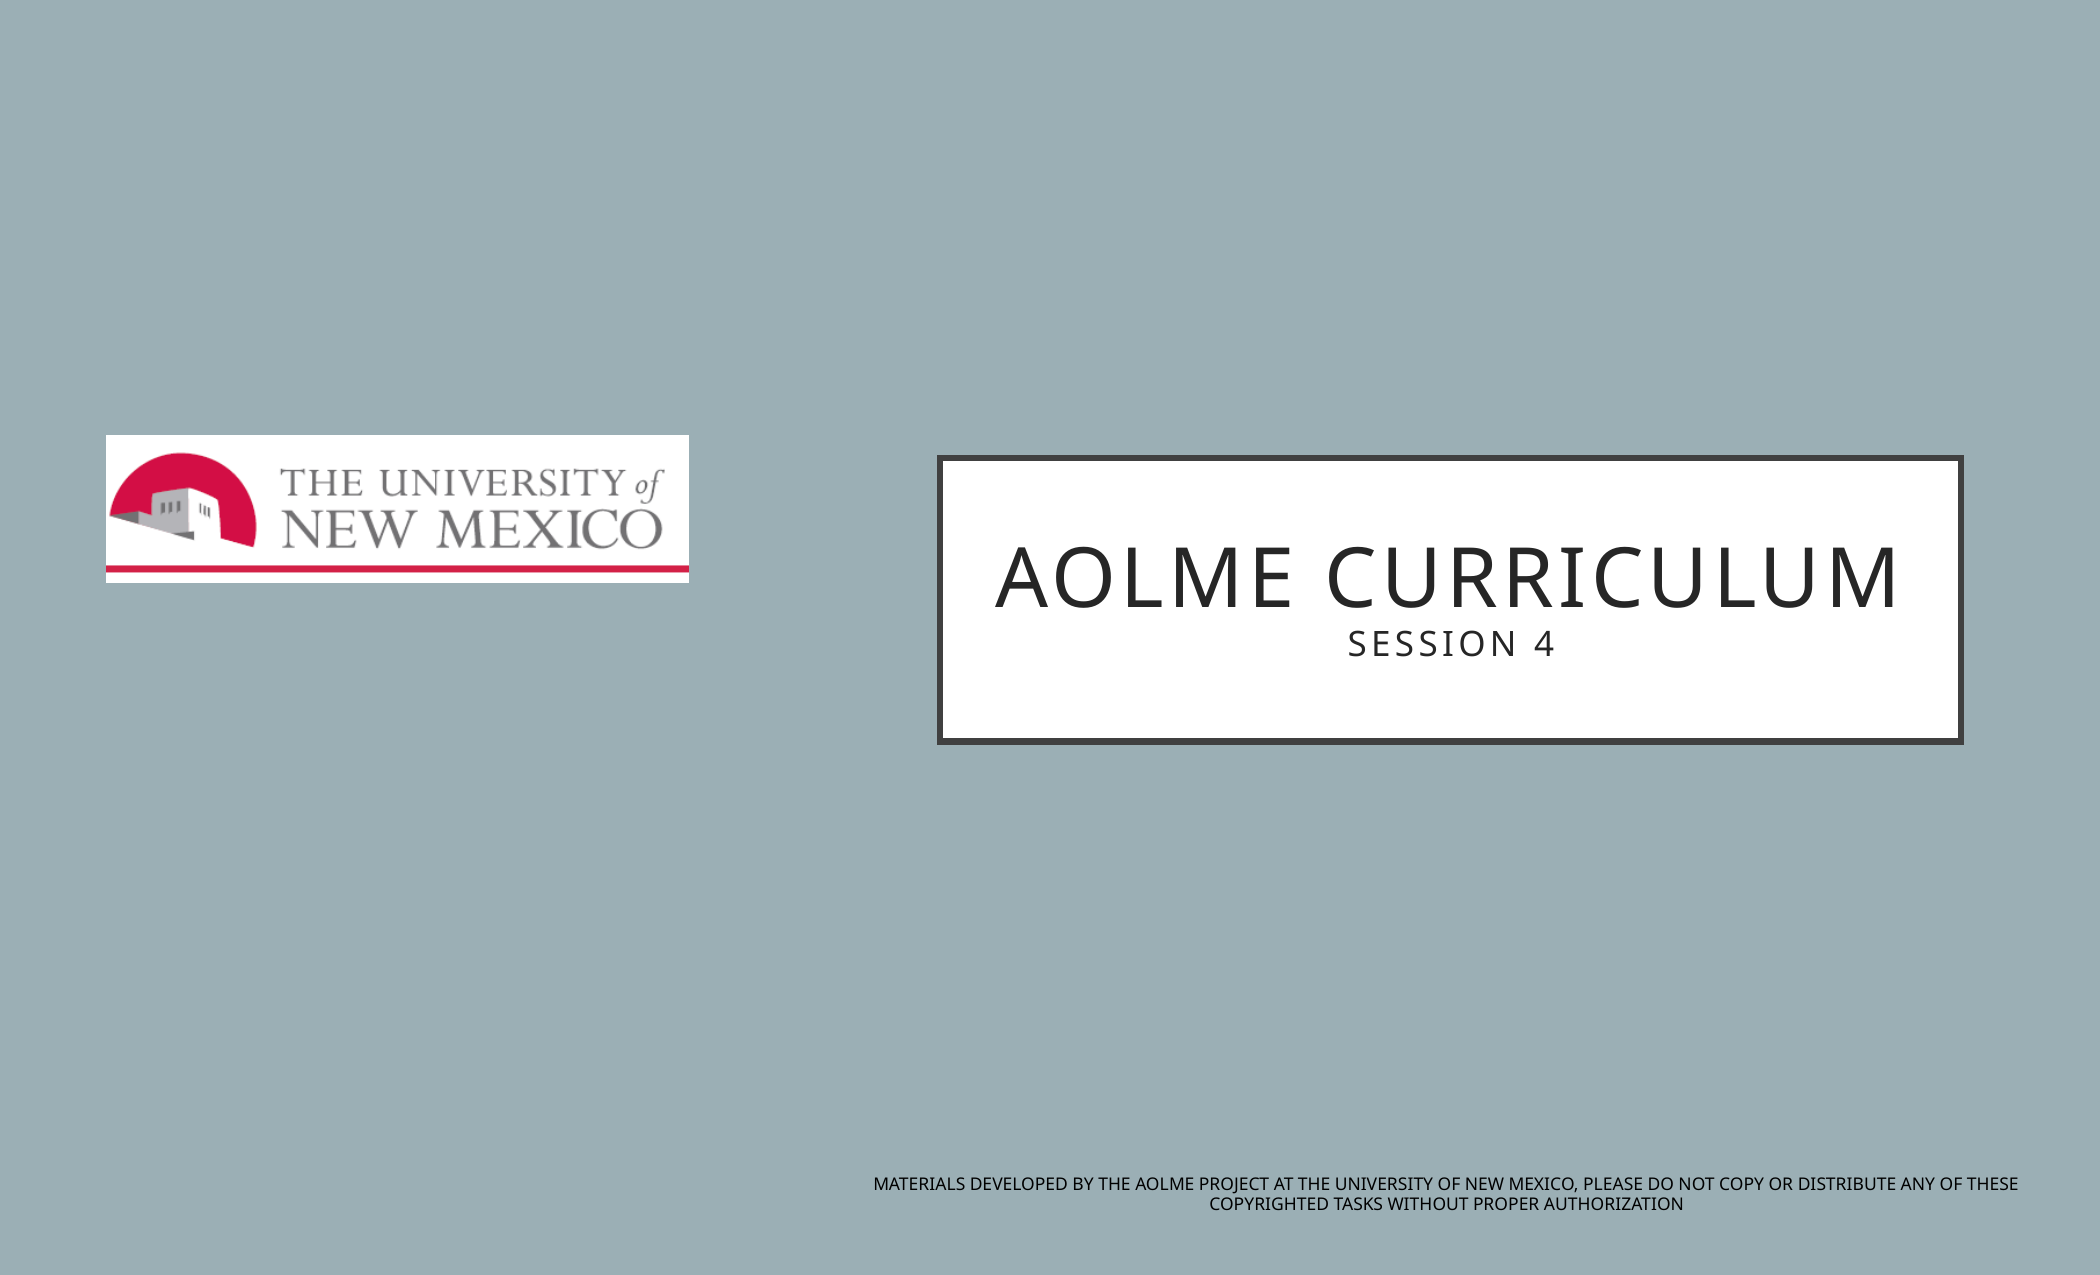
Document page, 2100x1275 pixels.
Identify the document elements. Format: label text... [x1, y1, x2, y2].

text_box MATERIALS DEVELOPED BY THE AOLME PROJECT AT THE UNIVERSITY OF NEW MEXICO, PLEASE DO NOT COPY OR DISTRIBUTE ANY OF THESE COPYRIGHTED TASKS WITHOUT PROPER AUTHORIZATION [798, 1164, 2096, 1223]
title AOLME Curriculum SESSION 4 [937, 455, 1964, 745]
picture [106, 435, 689, 583]
